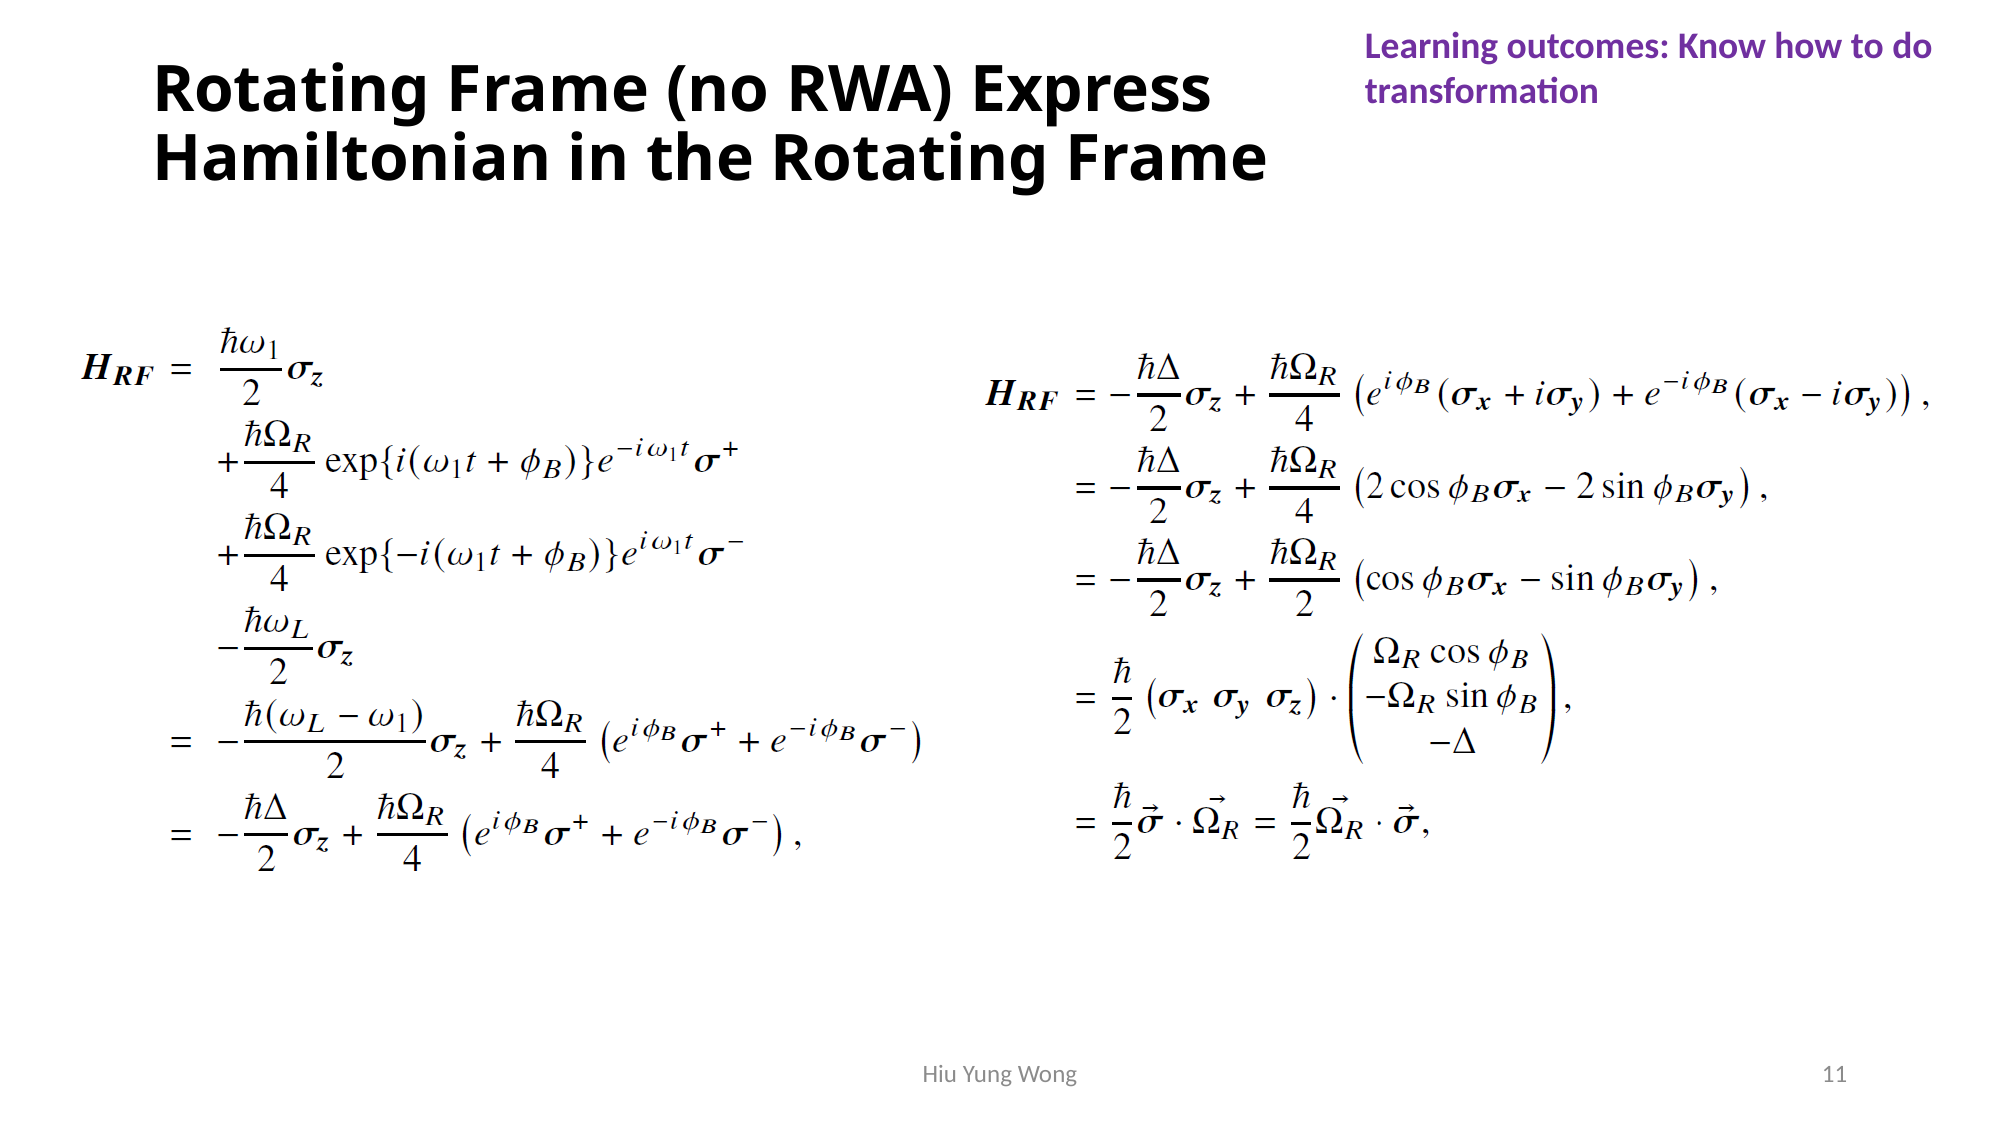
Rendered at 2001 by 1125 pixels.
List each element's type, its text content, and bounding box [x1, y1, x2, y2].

footer Hiu Yung Wong [662, 1042, 1338, 1103]
title Rotating Frame (no RWA) Express Hamiltonian in the Rotating Frame [137, 16, 1300, 235]
slide_number 11 [1412, 1042, 1863, 1103]
text_box Learning outcomes: Know how to do transformation [1349, 14, 2000, 119]
picture [49, 308, 1950, 882]
